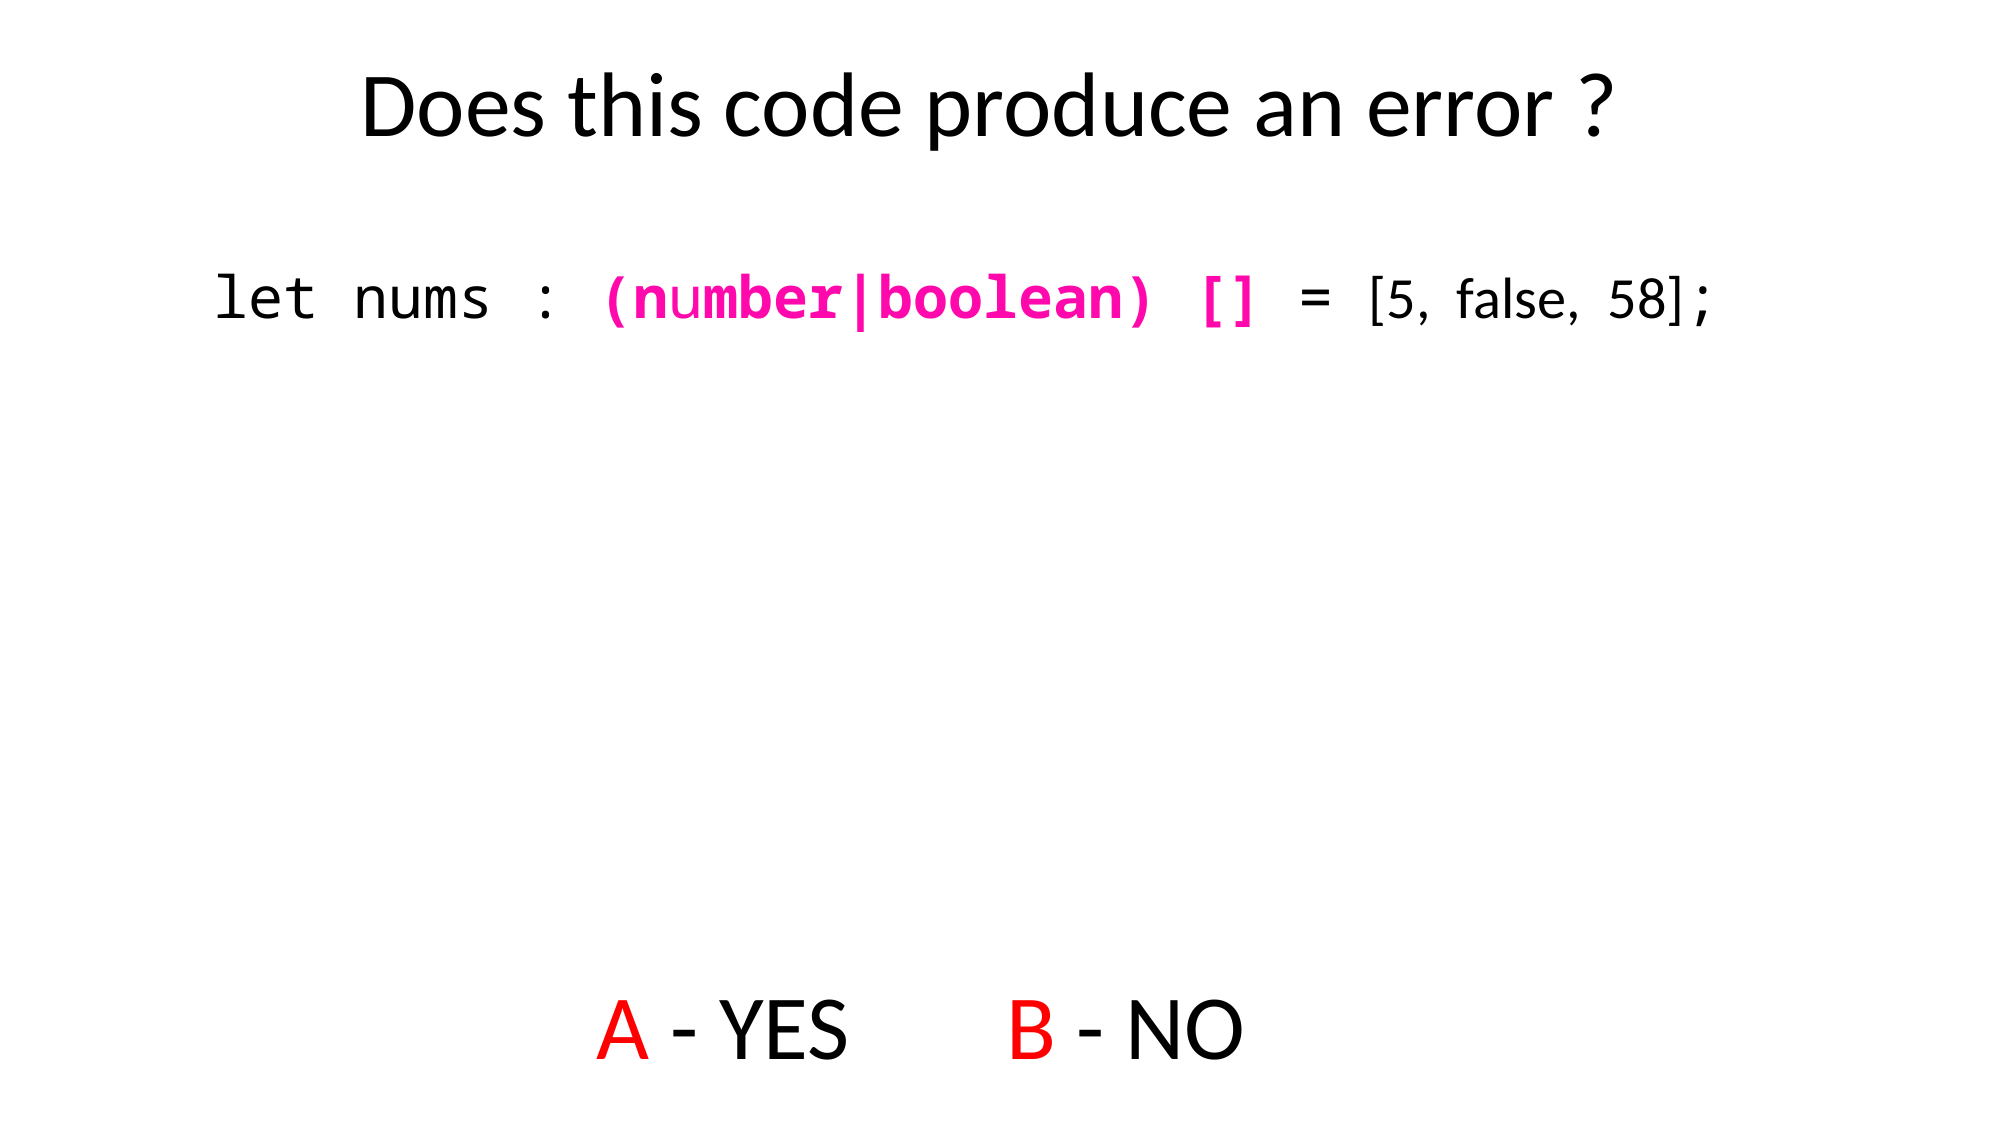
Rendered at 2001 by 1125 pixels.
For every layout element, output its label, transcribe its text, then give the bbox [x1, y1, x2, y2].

text_box A - YES [580, 960, 867, 1086]
text_box Does this code produce an error ? [339, 37, 1641, 163]
text_box B - NO [989, 960, 1262, 1086]
text_box let nums : (number|boolean) [] = [5, false, 58]; [198, 253, 1922, 339]
